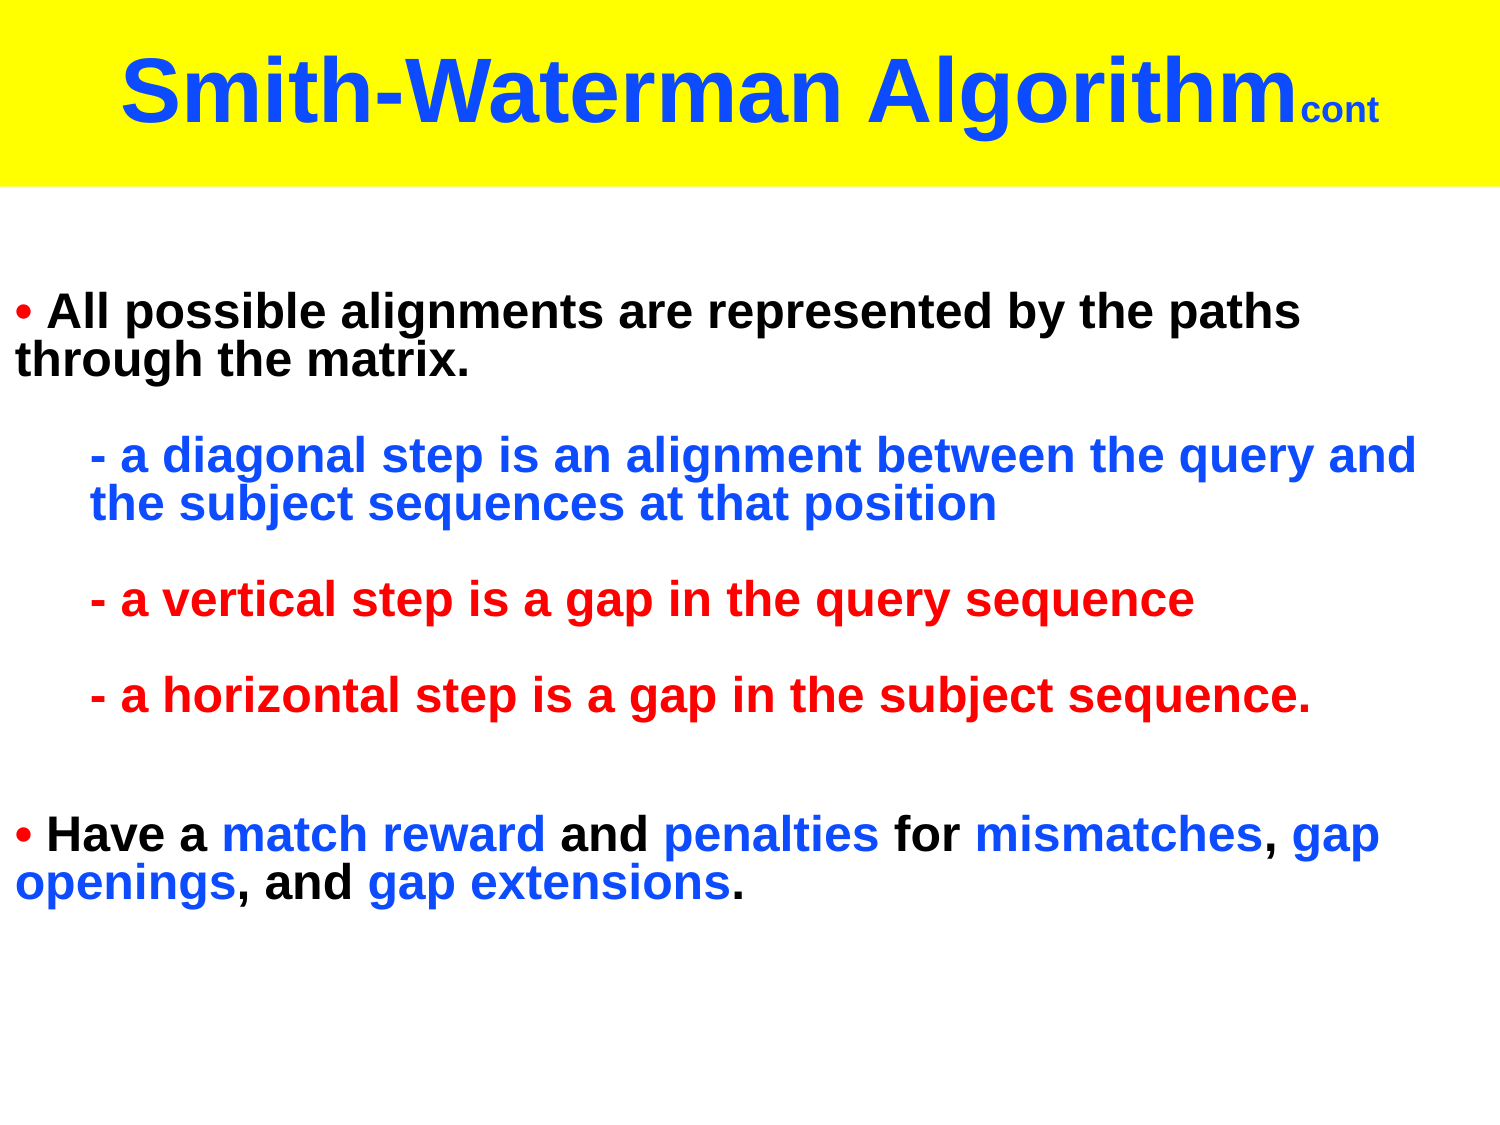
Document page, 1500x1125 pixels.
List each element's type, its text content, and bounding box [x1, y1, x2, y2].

title Smith-Waterman Algorithmcont [0, 0, 1500, 187]
text_box • All possible alignments are represented by the paths through the matrix. - a diagonal step is an alignment between the query and the subject sequences at that position - a vertical step is a gap in the query sequence - a horizontal step is a gap in the subject sequence. [0, 283, 1500, 730]
text_box • Have a match reward and penalties for mismatches, gap openings, and gap extensions. [0, 806, 1500, 917]
